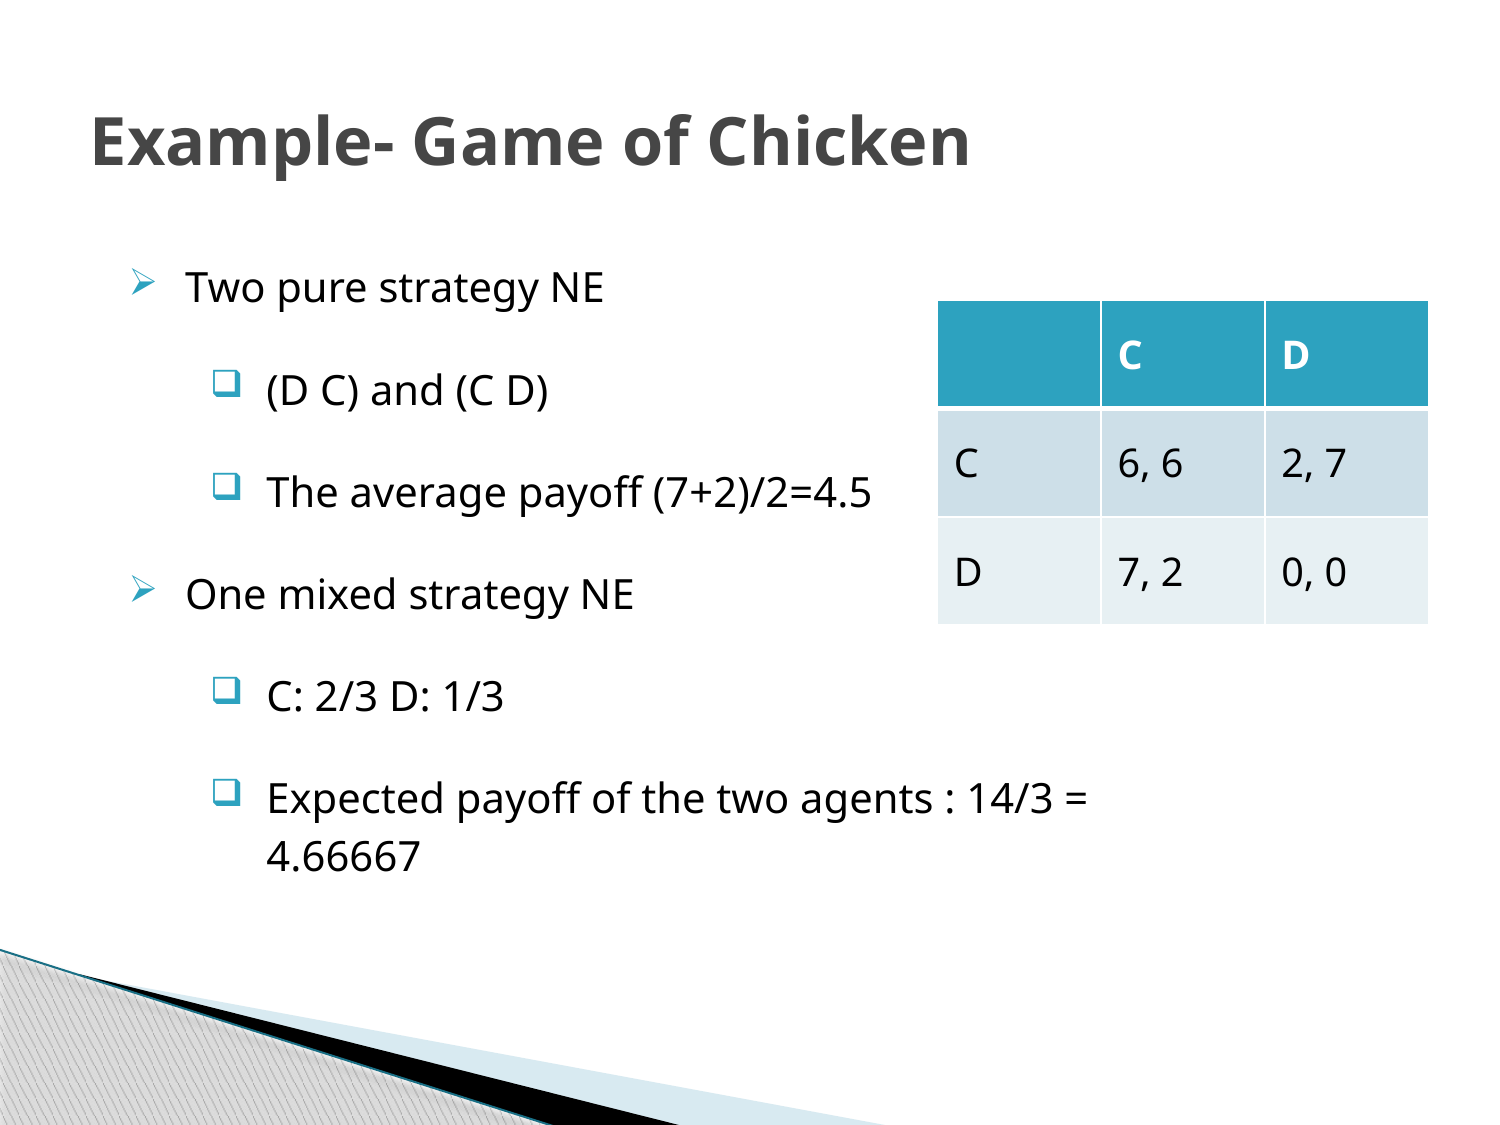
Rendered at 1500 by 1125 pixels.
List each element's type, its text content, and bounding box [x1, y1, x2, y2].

title Example- Game of Chicken [75, 45, 1425, 233]
table_header C [1113, 301, 1264, 406]
table_cell 0, 0 [1266, 518, 1428, 624]
table_cell 2, 7 [1266, 411, 1428, 516]
list Two pure strategy NE (D C) and (C D) The average payoff (7+2)/2=4.5 One mixed strategy NE C: 2/3 D: 1/3 Expected payoff of the two agents : 14/3 = 4.66667 [112, 249, 1113, 993]
table_header D [1266, 301, 1428, 406]
table_cell 6, 6 [1113, 411, 1264, 516]
table_cell 7, 2 [1113, 518, 1264, 624]
